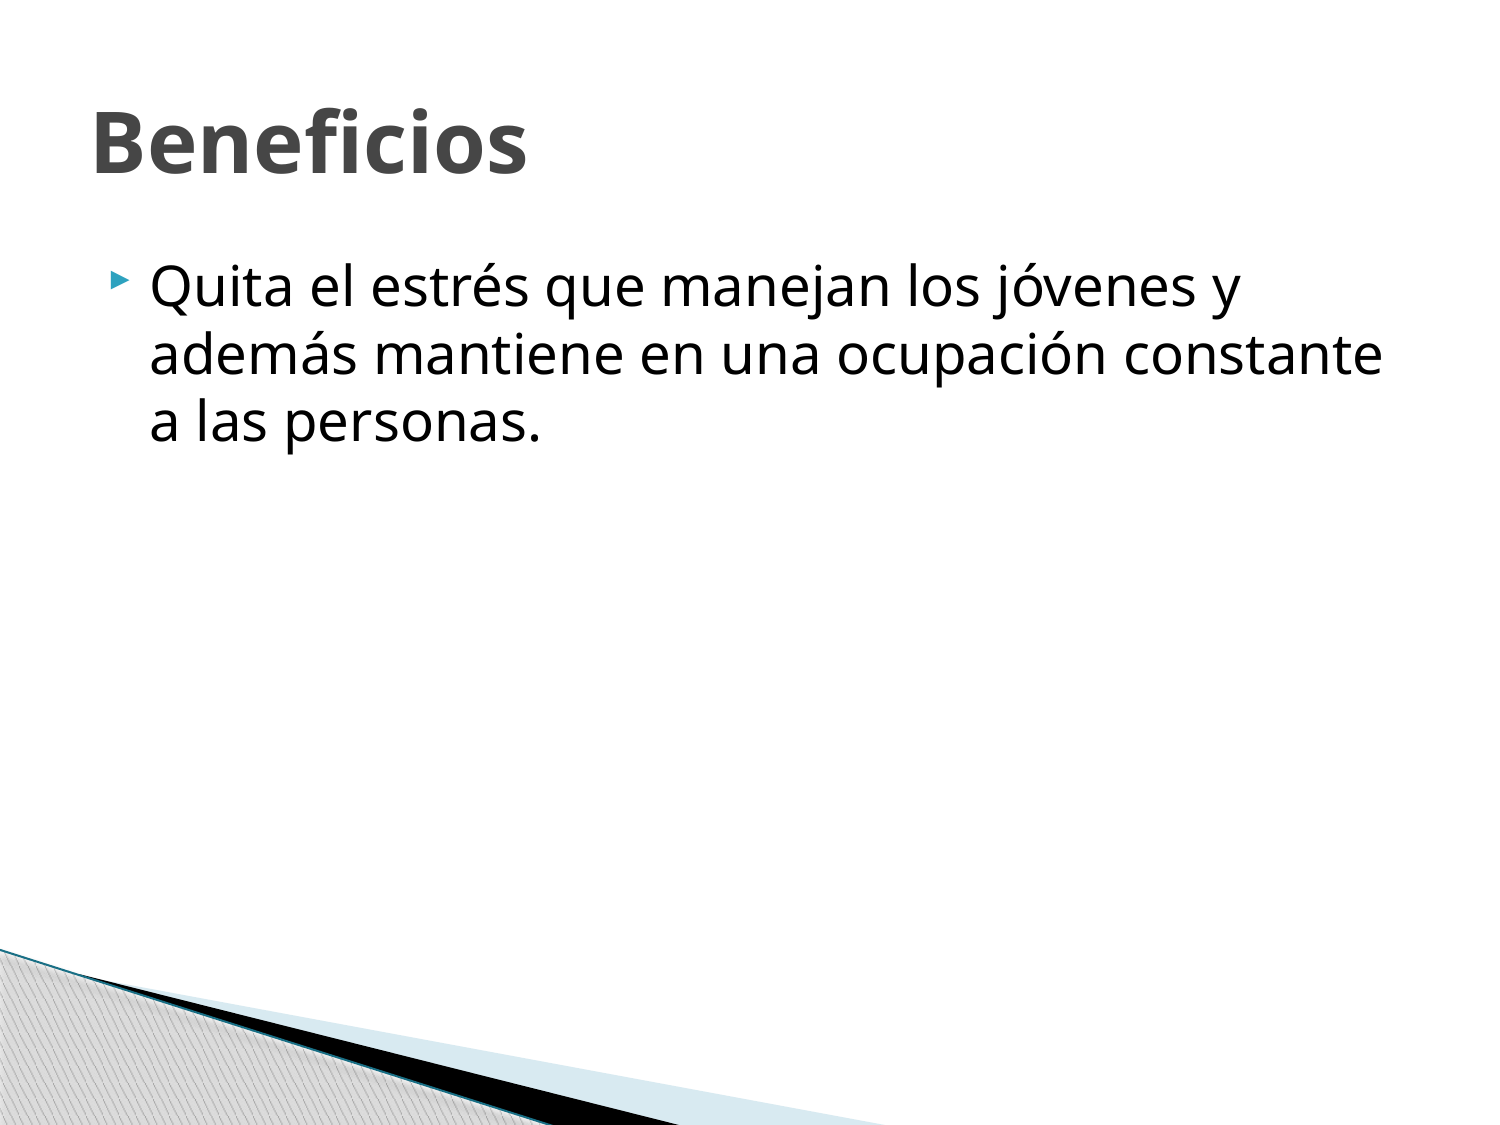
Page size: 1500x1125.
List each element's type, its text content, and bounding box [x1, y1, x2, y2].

list Quita el estrés que manejan los jóvenes y además mantiene en una ocupación constante a las personas. [75, 243, 1425, 986]
title Beneficios [75, 45, 1425, 233]
